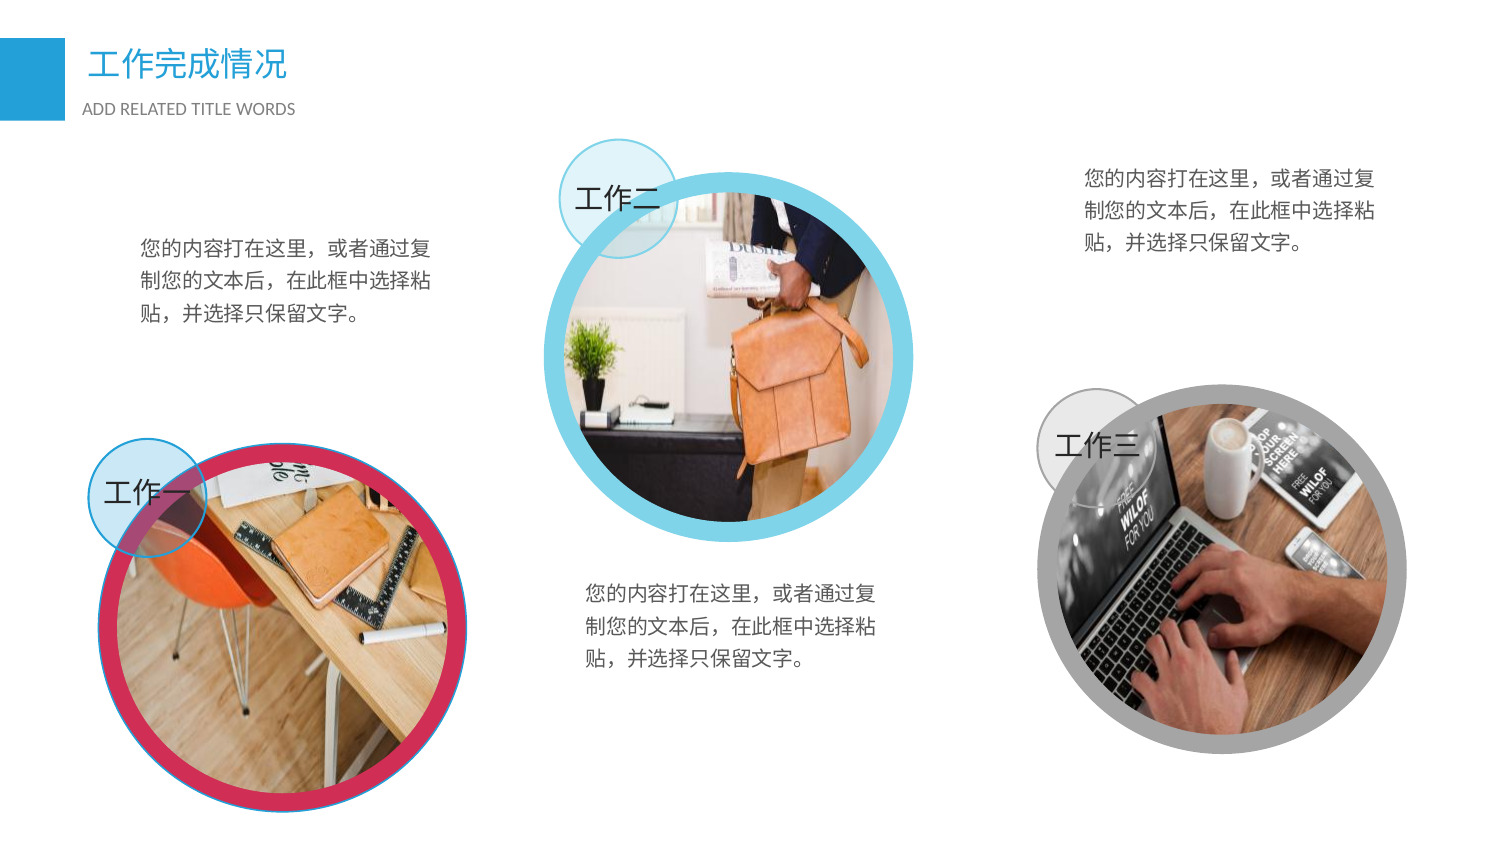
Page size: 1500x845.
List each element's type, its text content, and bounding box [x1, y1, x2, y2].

text_box 您的内容打在这里，或者通过复制您的文本后，在此框中选择粘贴，并选择只保留文字。 [1072, 152, 1392, 261]
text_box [98, 443, 467, 813]
text_box [88, 477, 93, 521]
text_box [544, 172, 913, 542]
text_box 您的内容打在这里，或者通过复制您的文本后，在此框中选择粘贴，并选择只保留文字。 [129, 222, 449, 331]
text_box 您的内容打在这里，或者通过复制您的文本后，在此框中选择粘贴，并选择只保留文字。 [574, 567, 894, 677]
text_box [1037, 384, 1407, 754]
text_box [566, 139, 671, 171]
